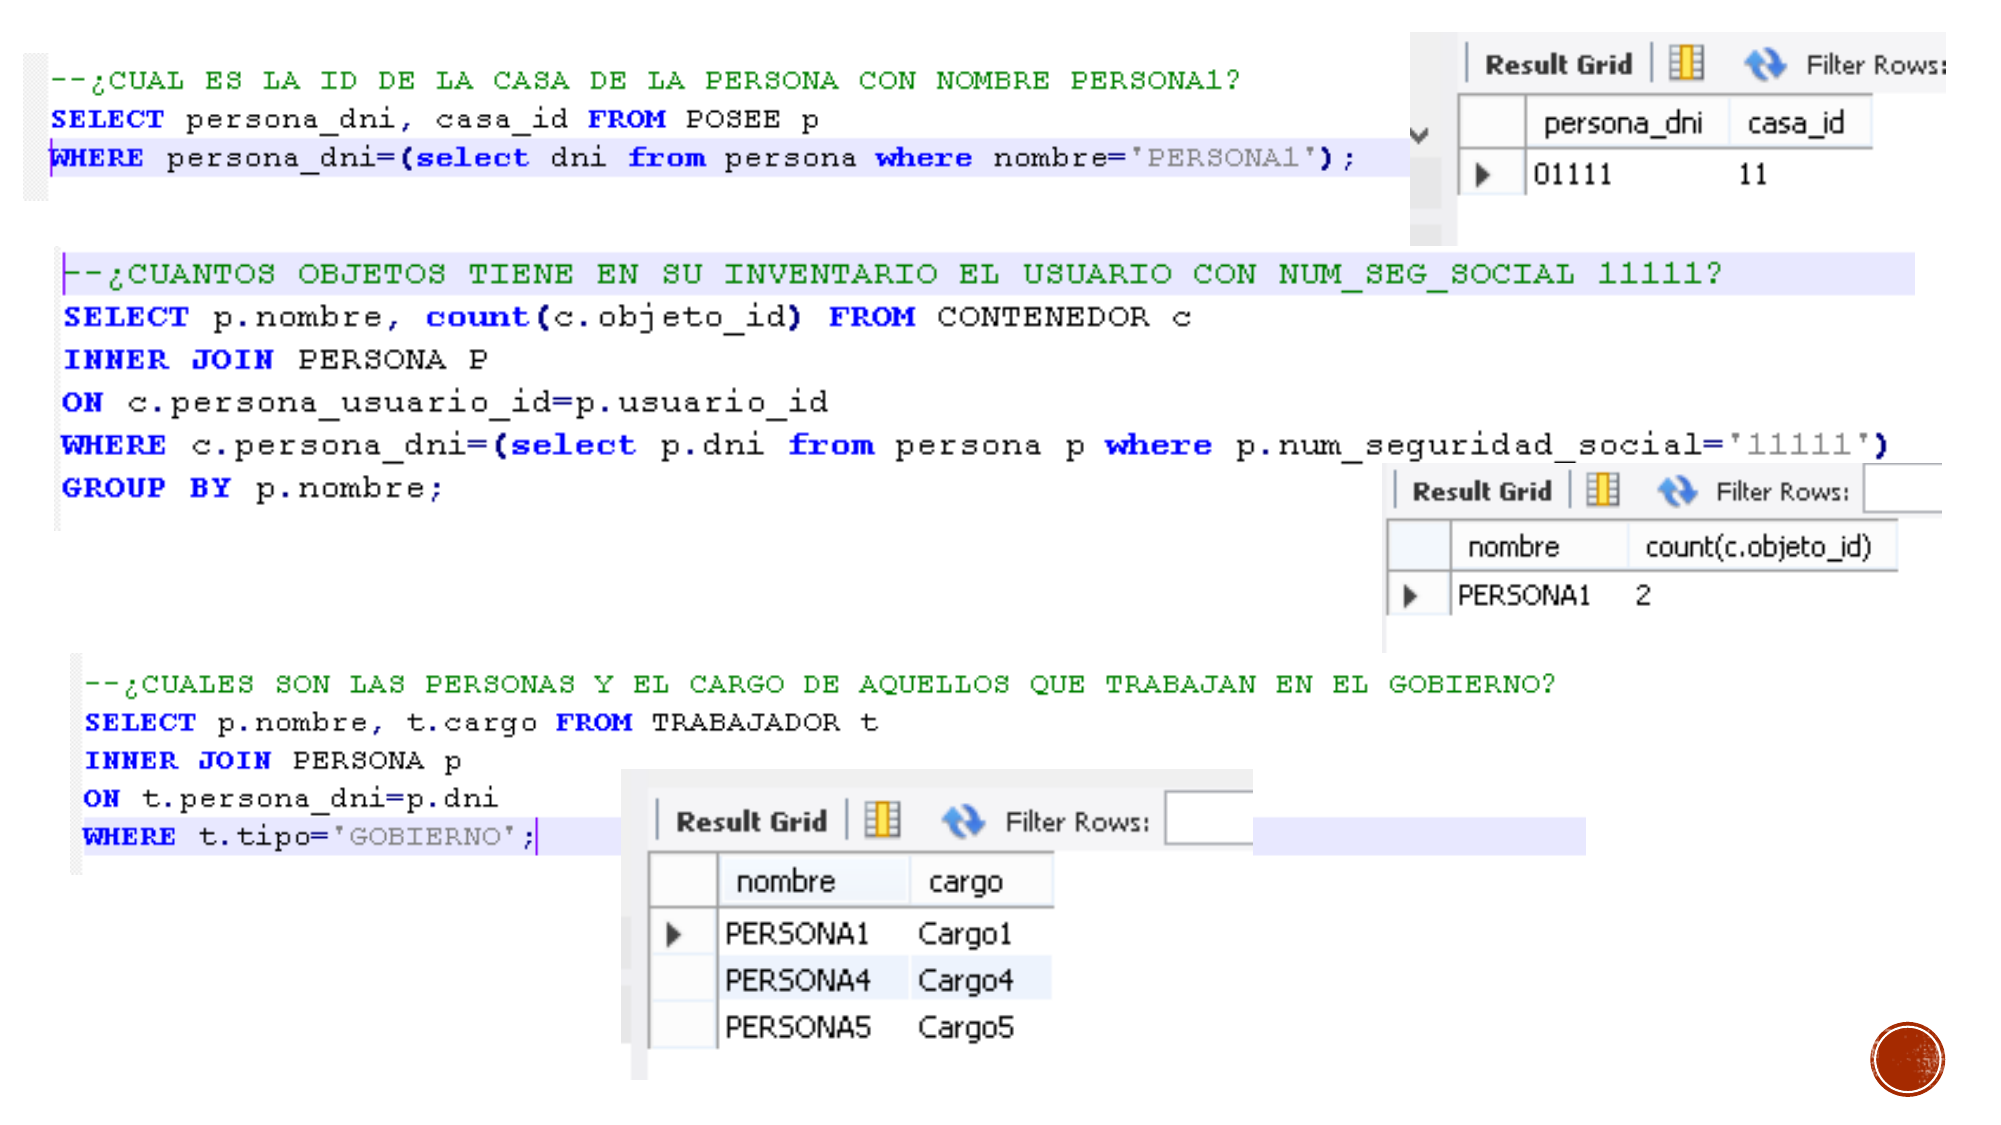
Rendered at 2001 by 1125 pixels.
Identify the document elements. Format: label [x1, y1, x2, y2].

picture [24, 32, 1946, 1080]
